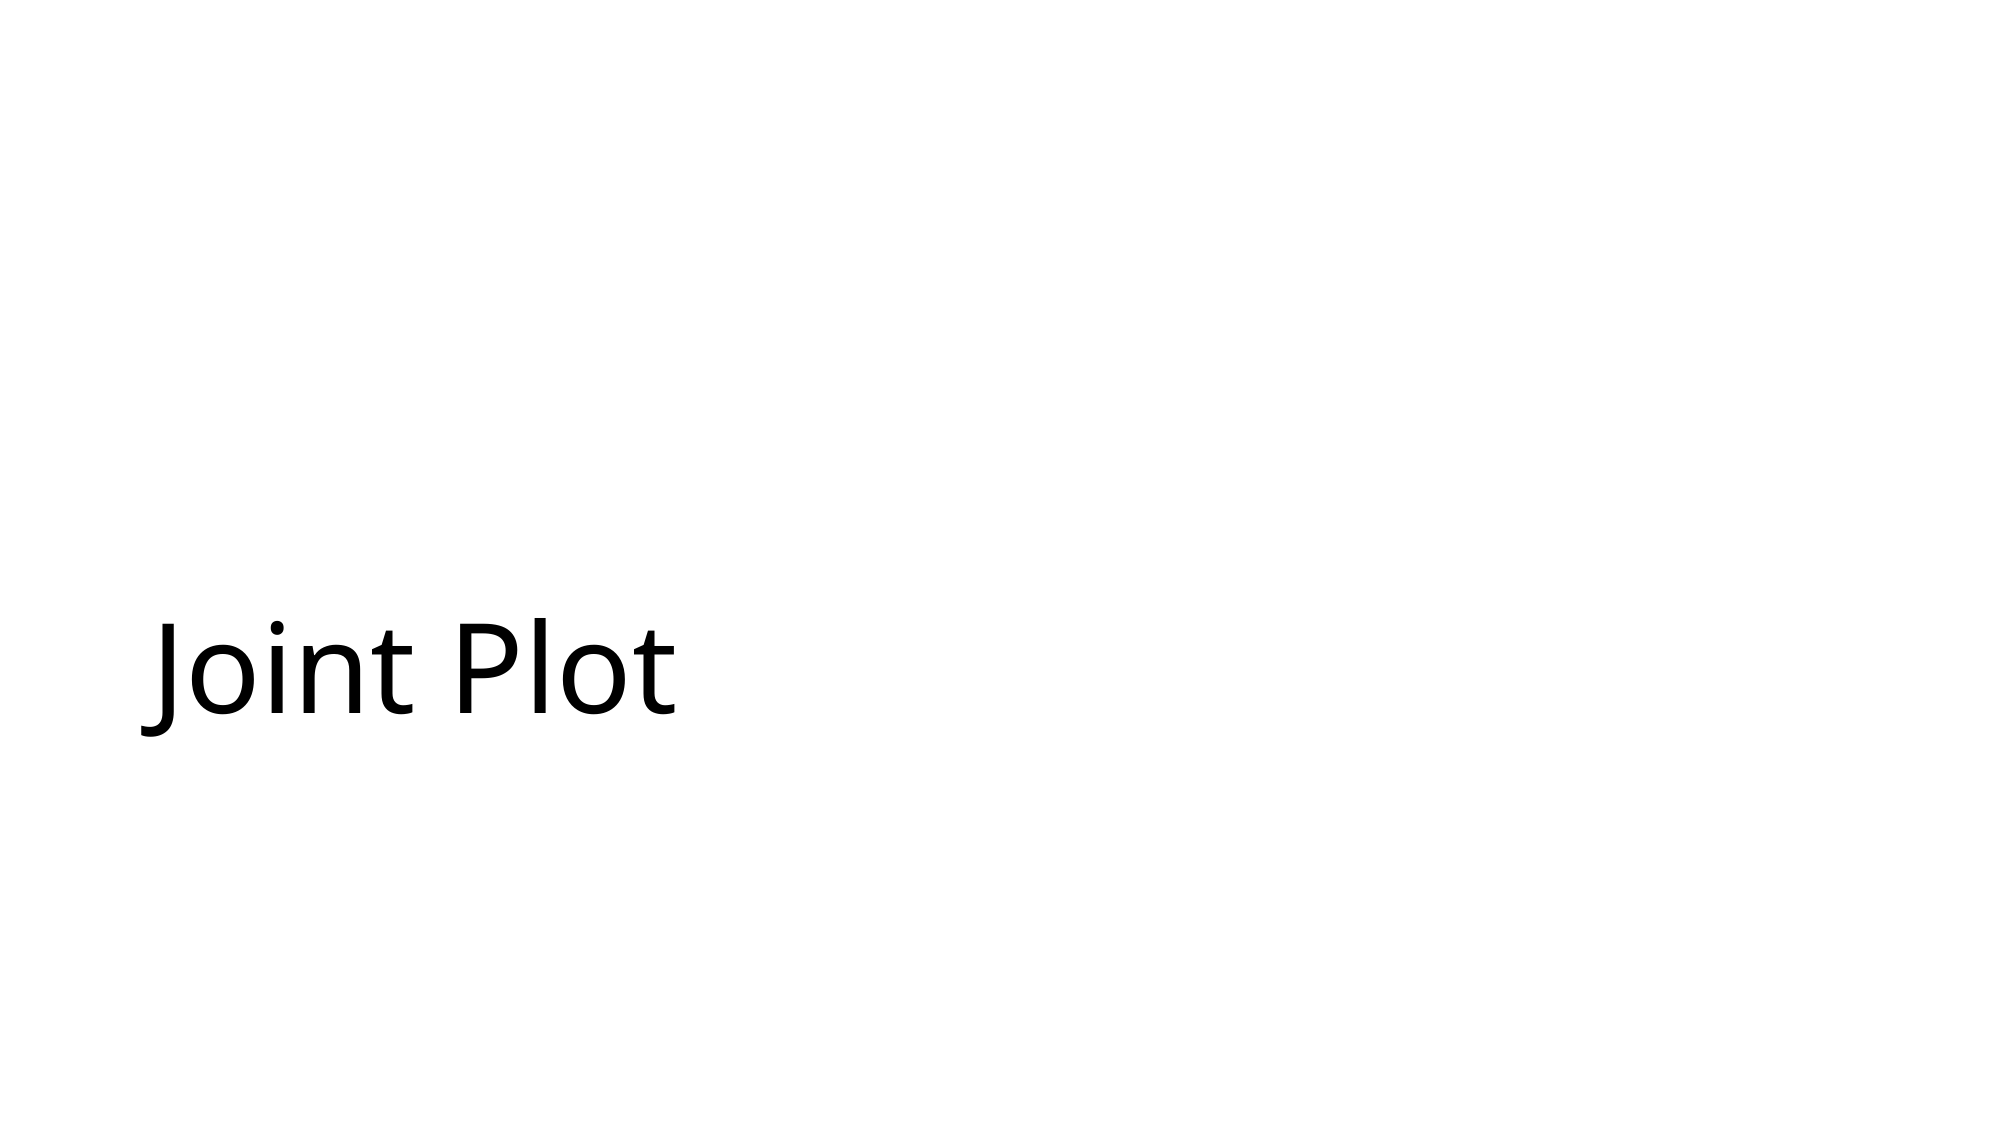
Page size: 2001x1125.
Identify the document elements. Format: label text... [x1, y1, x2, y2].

title Joint Plot [136, 280, 1862, 749]
